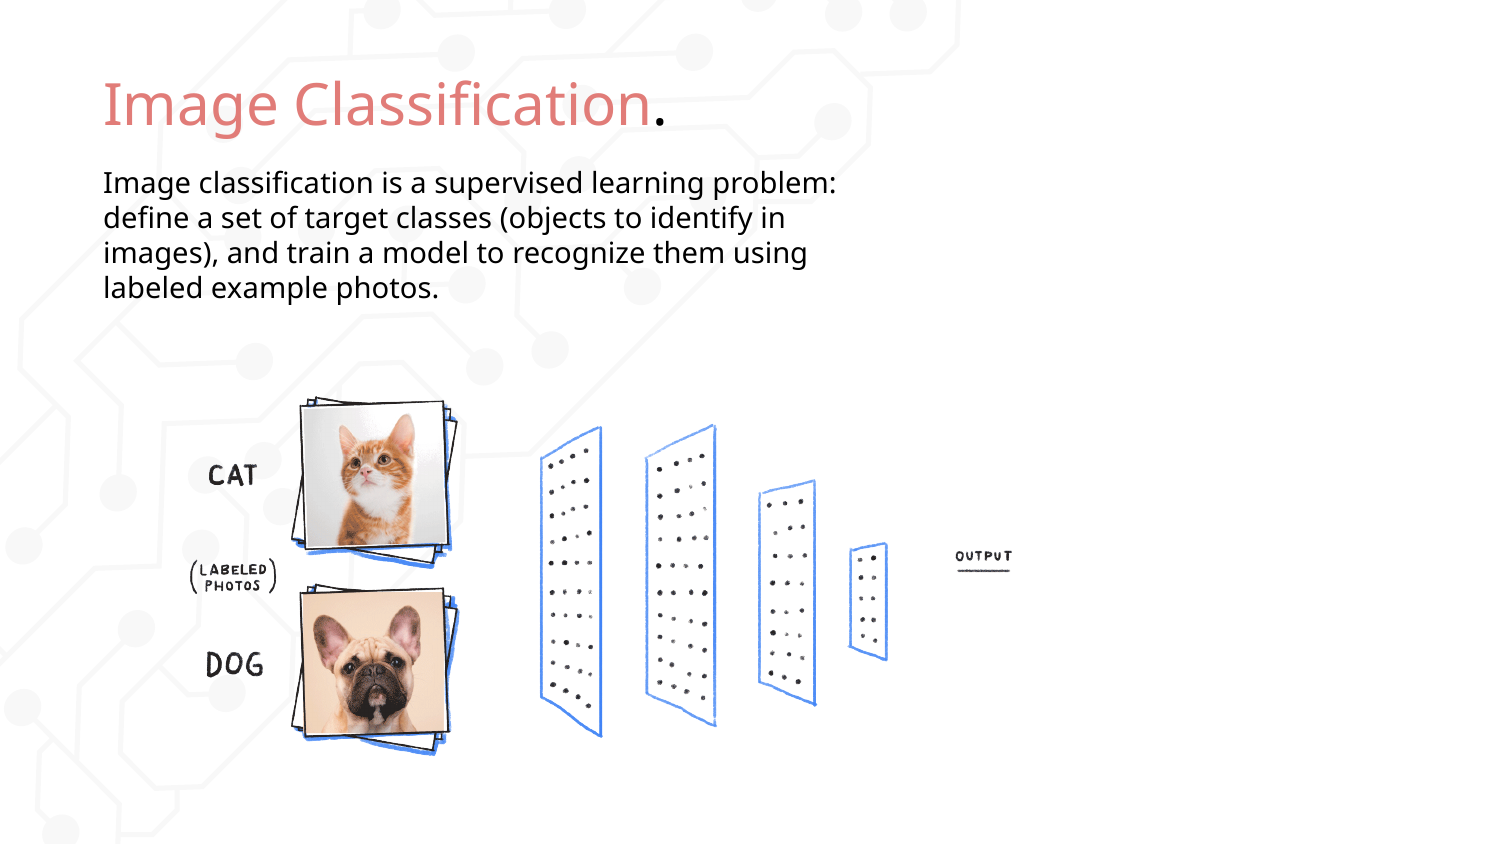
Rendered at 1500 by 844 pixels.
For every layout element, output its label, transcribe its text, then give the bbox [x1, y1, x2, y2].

title Image Classification. [88, 51, 867, 146]
text_box Image classification is a supervised learning problem: define a set of target classes (objects to identify in images), and train a model to recognize them using labeled example photos. [88, 156, 889, 312]
picture [171, 324, 1031, 809]
